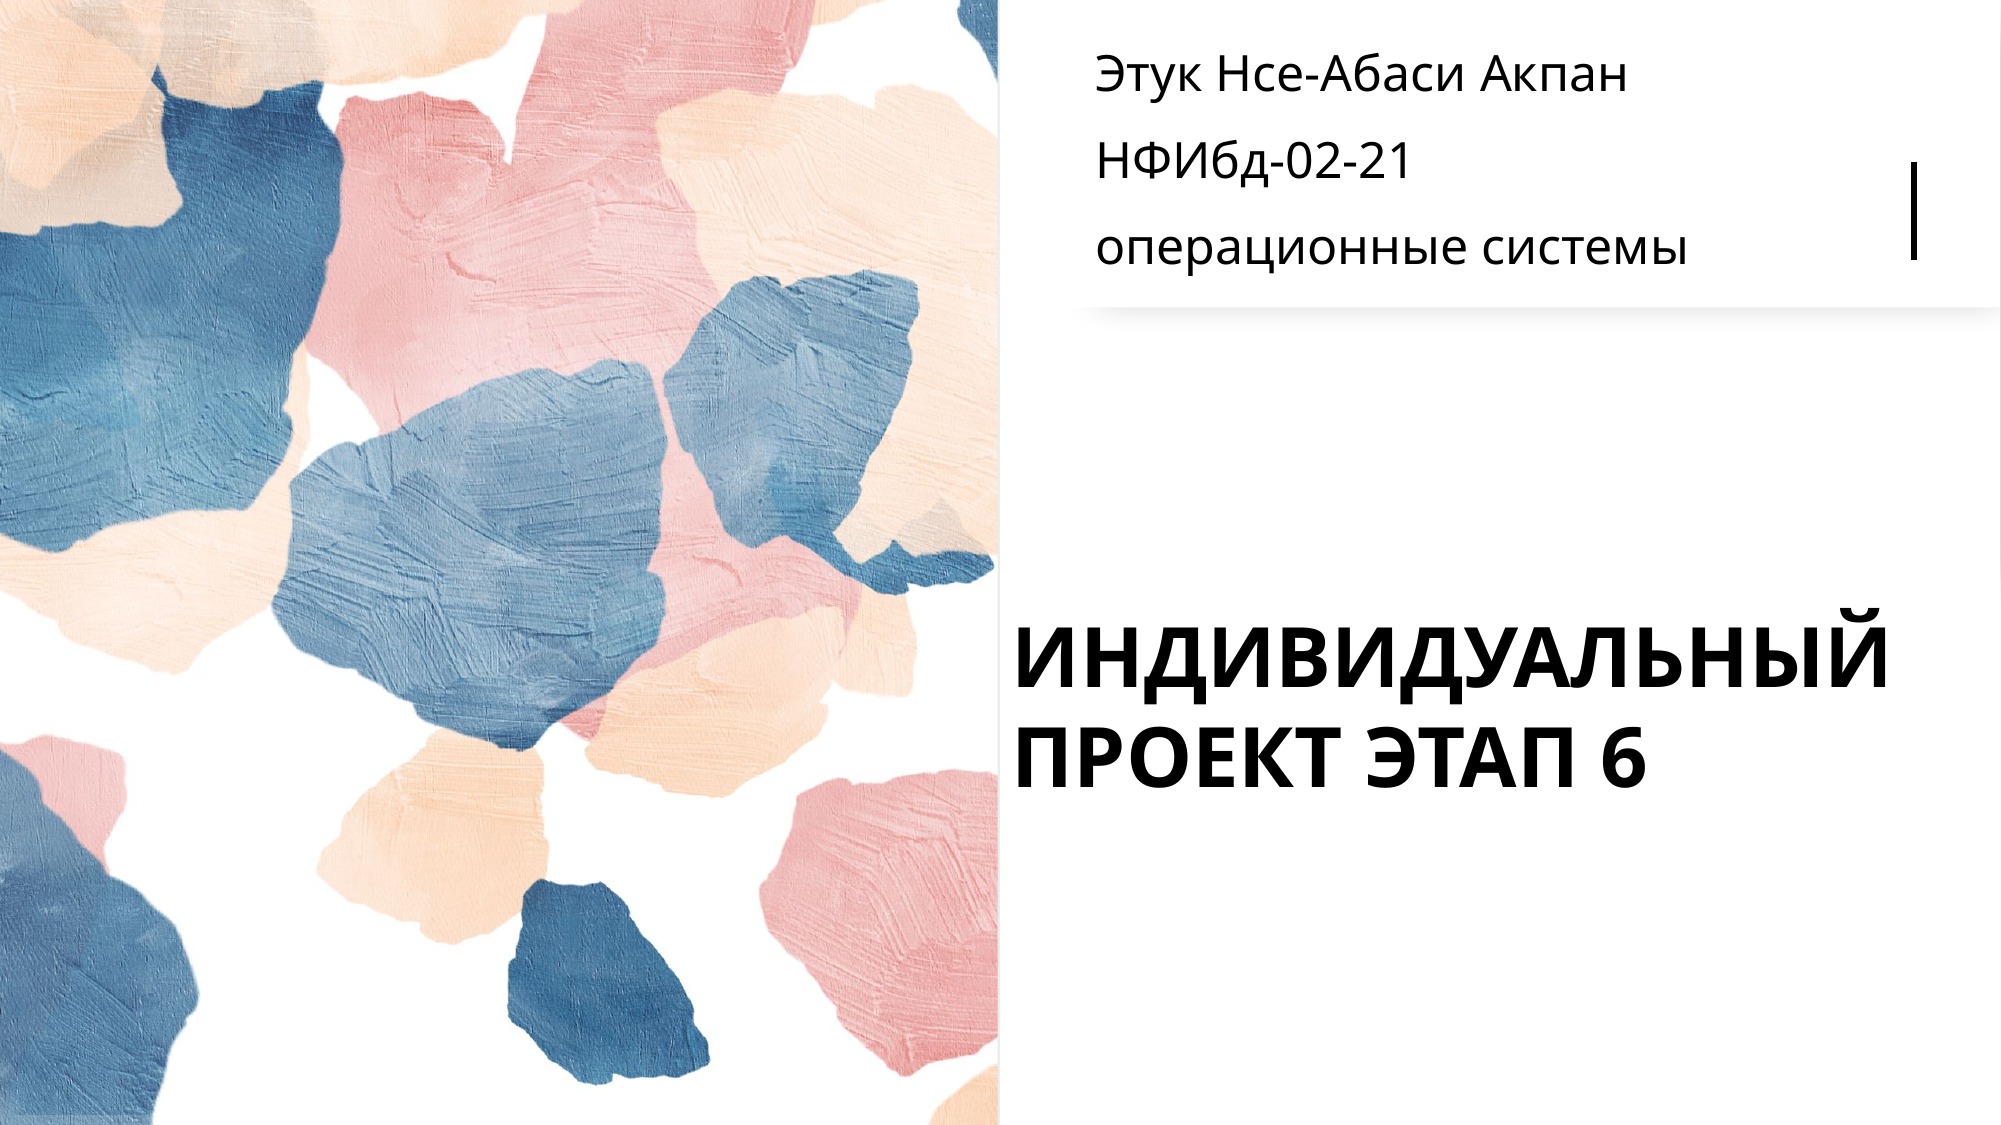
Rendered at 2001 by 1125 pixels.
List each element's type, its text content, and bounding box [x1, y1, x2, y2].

text_box [999, 0, 2000, 308]
subtitle Этук Нсе-Абаси Акпан НФИбд-02-21 операционные системы [1080, 0, 1811, 283]
picture [0, 0, 998, 1125]
title ИНДИВИДУАЛЬНЫЙ ПРОЕКТ ЭТАП 6 [998, 423, 1955, 987]
text_box [999, 308, 2000, 1125]
